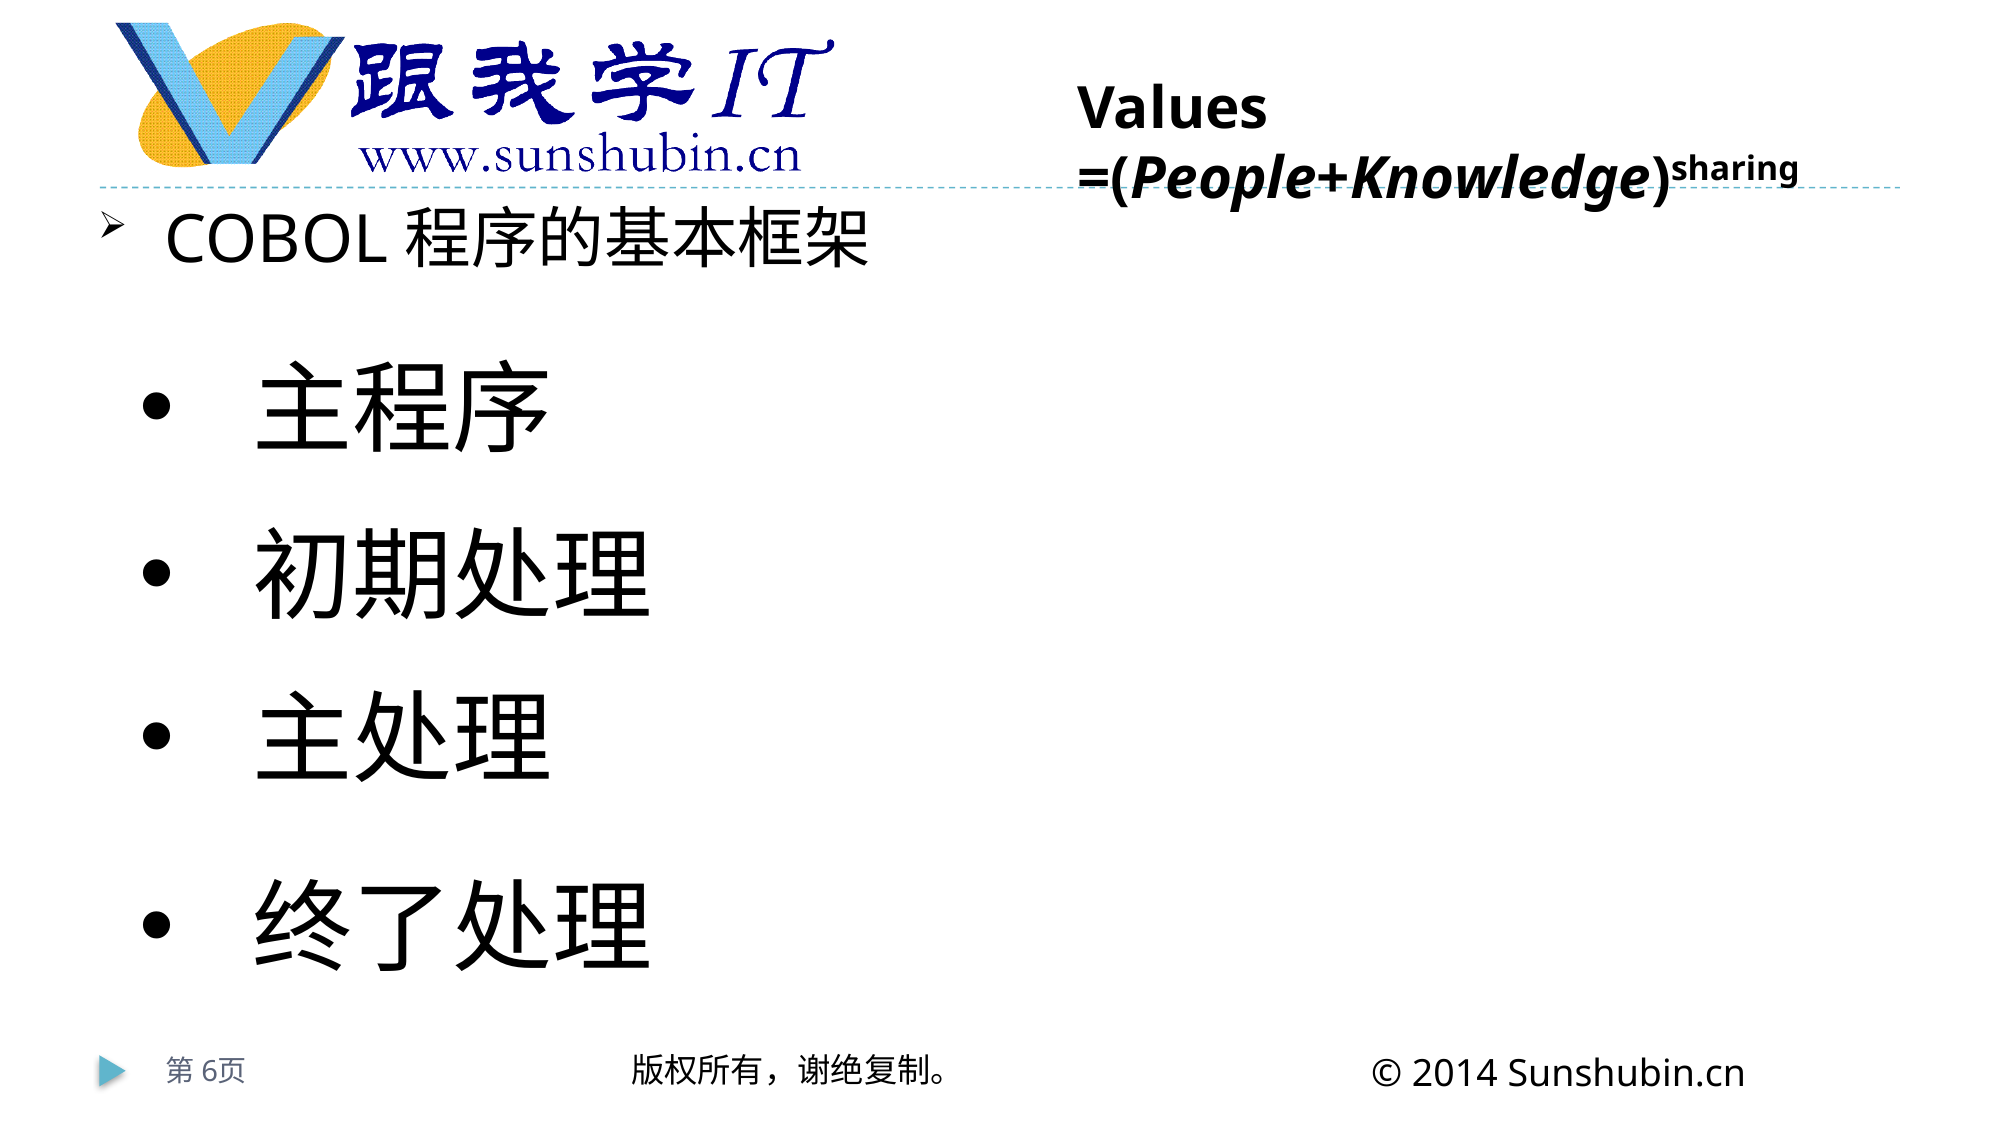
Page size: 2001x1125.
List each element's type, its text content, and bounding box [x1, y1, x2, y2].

text_box 主程序 [123, 336, 1251, 474]
picture [96, 0, 860, 189]
text_box 终了处理 [123, 855, 1251, 992]
slide_number 第6页 [150, 1044, 483, 1105]
text_box 初期处理 [123, 503, 1251, 641]
title COBOL程序的基本框架 [150, 188, 1875, 307]
text_box 主处理 [123, 666, 1251, 804]
